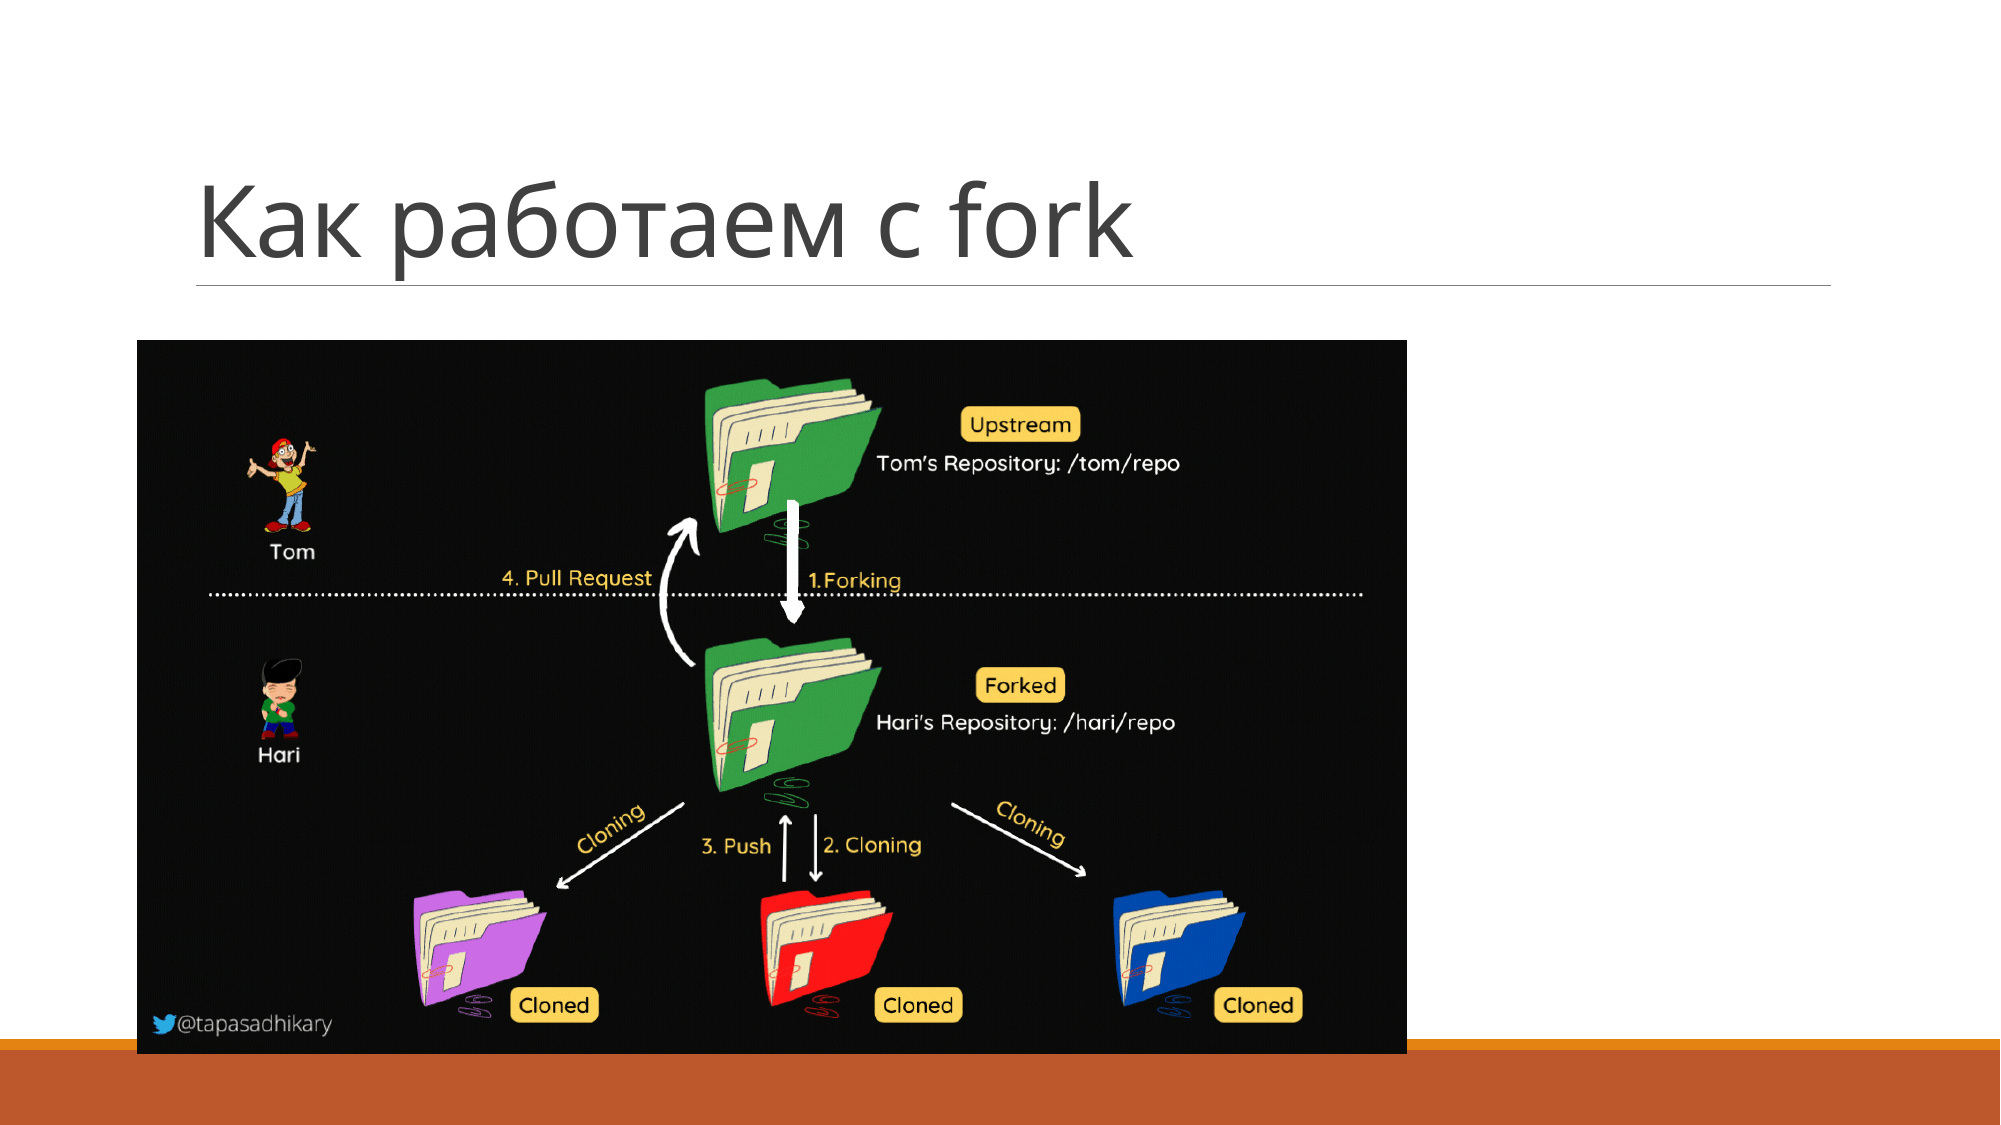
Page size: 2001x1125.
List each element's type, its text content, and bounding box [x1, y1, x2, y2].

title Как работаем с fork [180, 47, 1830, 285]
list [136, 339, 1407, 1055]
